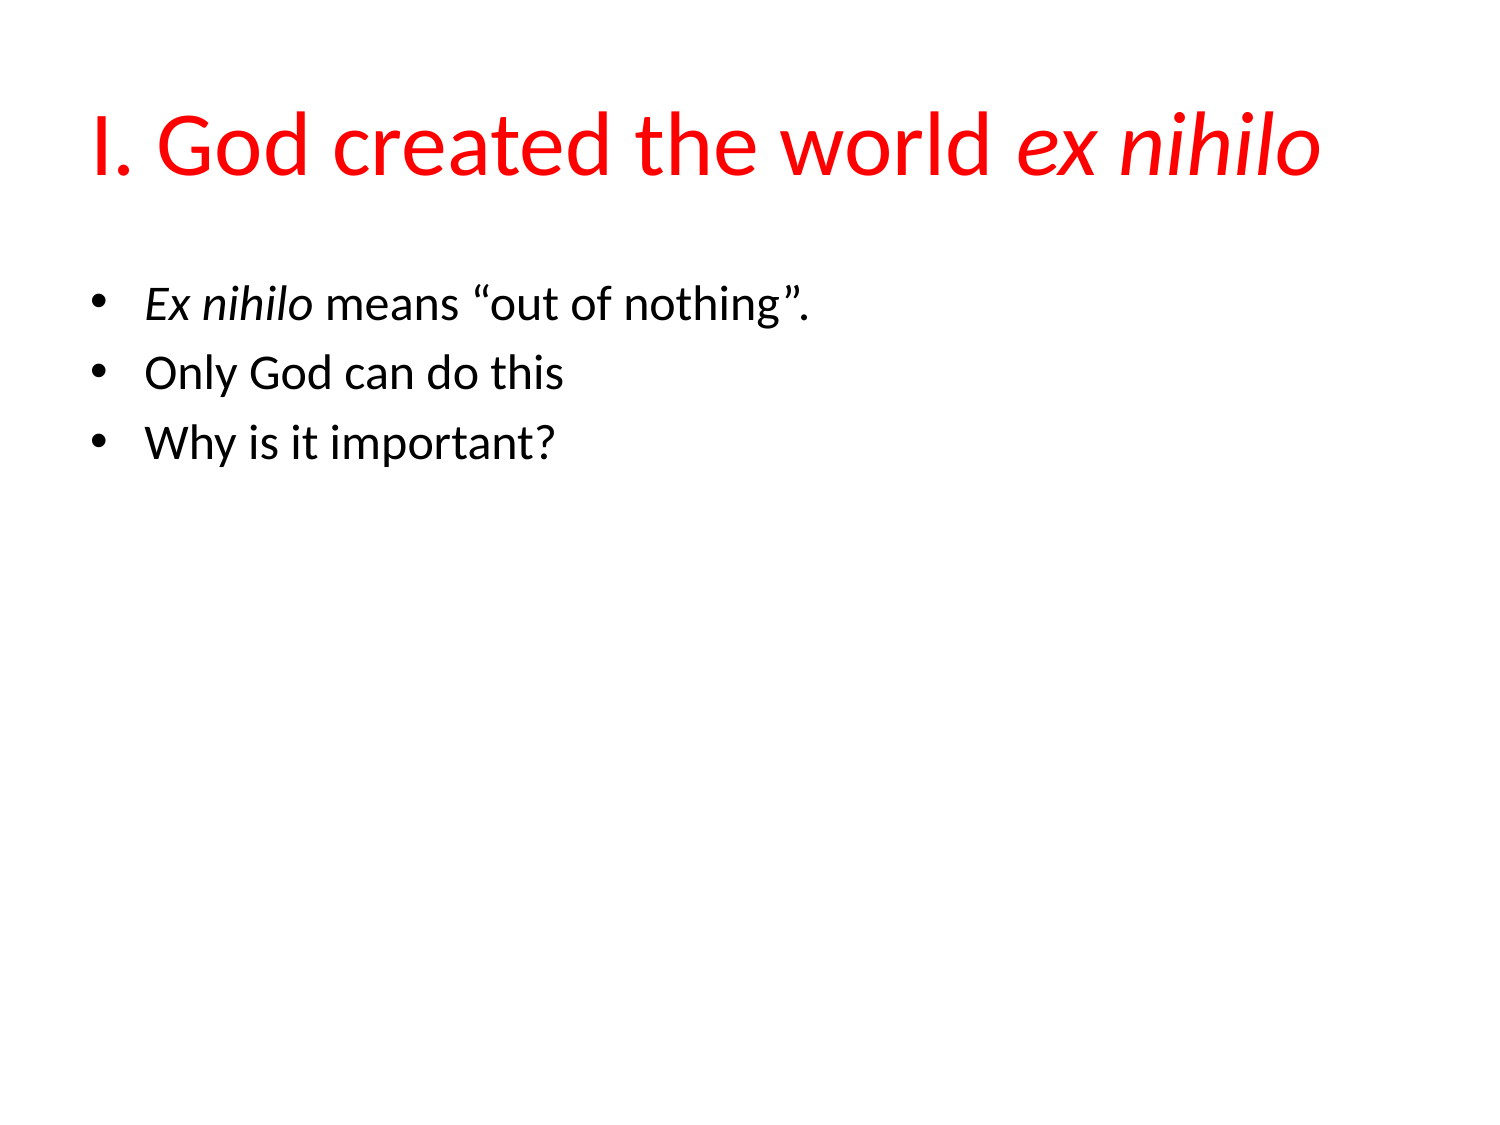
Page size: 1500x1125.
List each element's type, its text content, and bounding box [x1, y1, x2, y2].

list Ex nihilo means “out of nothing”. Only God can do this Why is it important? God is at the center of all existence (the principle “being”, the “necessary being”); God is our source God is outside of (not part of) creation God is the basis of objective truth, goodness, justice, love God has will and purpose; God and communion with God are our end. Economy, government, work, family, etc. are all just means to this end. All creation, including our own existence, is grace/gift. [75, 262, 1425, 1005]
title I. God created the world ex nihilo [75, 45, 1425, 233]
